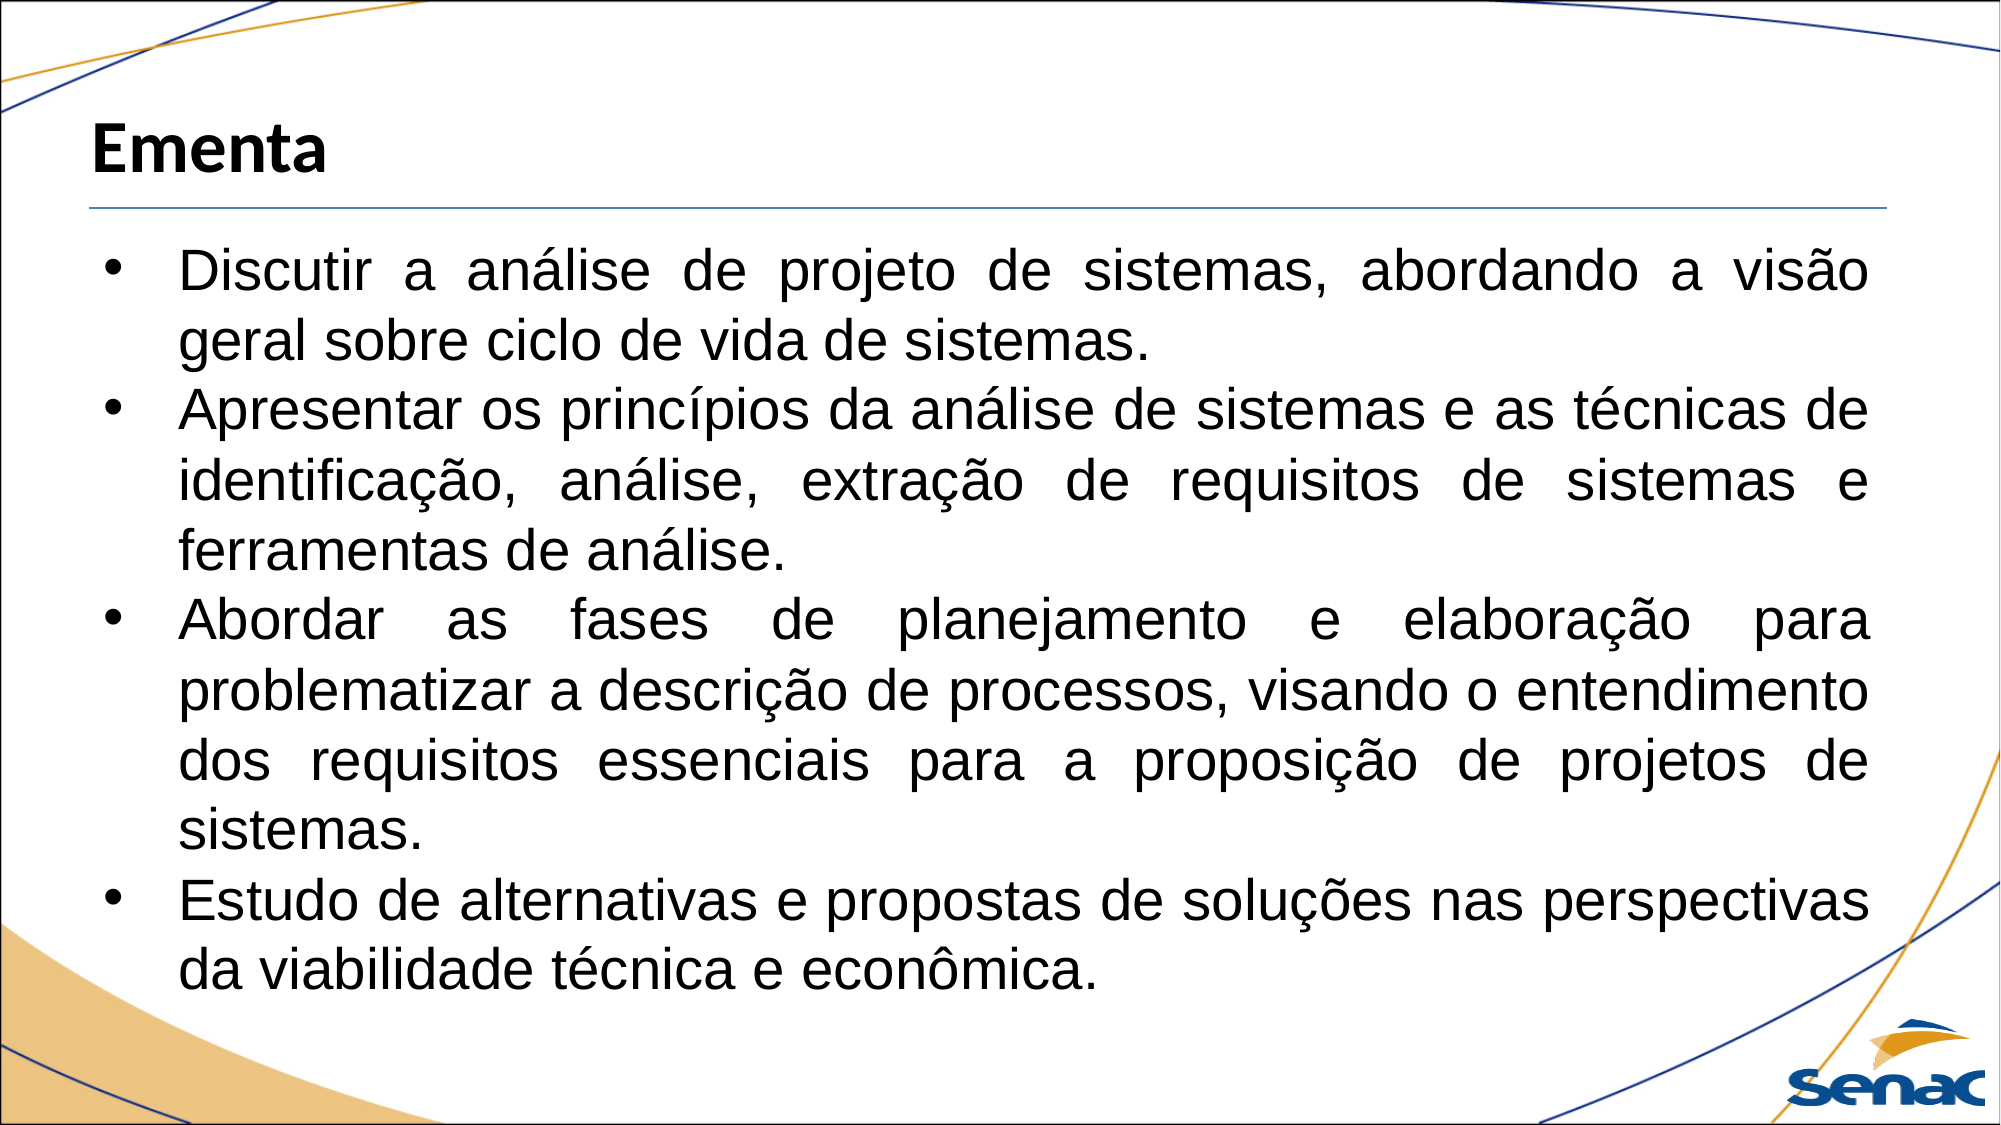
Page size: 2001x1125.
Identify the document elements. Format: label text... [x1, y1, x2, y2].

text_box Ementa [76, 89, 1425, 197]
text_box Discutir a análise de projeto de sistemas, abordando a visão geral sobre ciclo de vida de sistemas. Apresentar os princípios da análise de sistemas e as técnicas de identificação, análise, extração de requisitos de sistemas e ferramentas de análise. Abordar as fases de planejamento e elaboração para problematizar a descrição de processos, visando o entendimento dos requisitos essenciais para a proposição de projetos de sistemas. Estudo de alternativas e propostas de soluções nas perspectivas da viabilidade técnica e econômica. [88, 224, 1888, 1009]
picture [0, 0, 2001, 1125]
